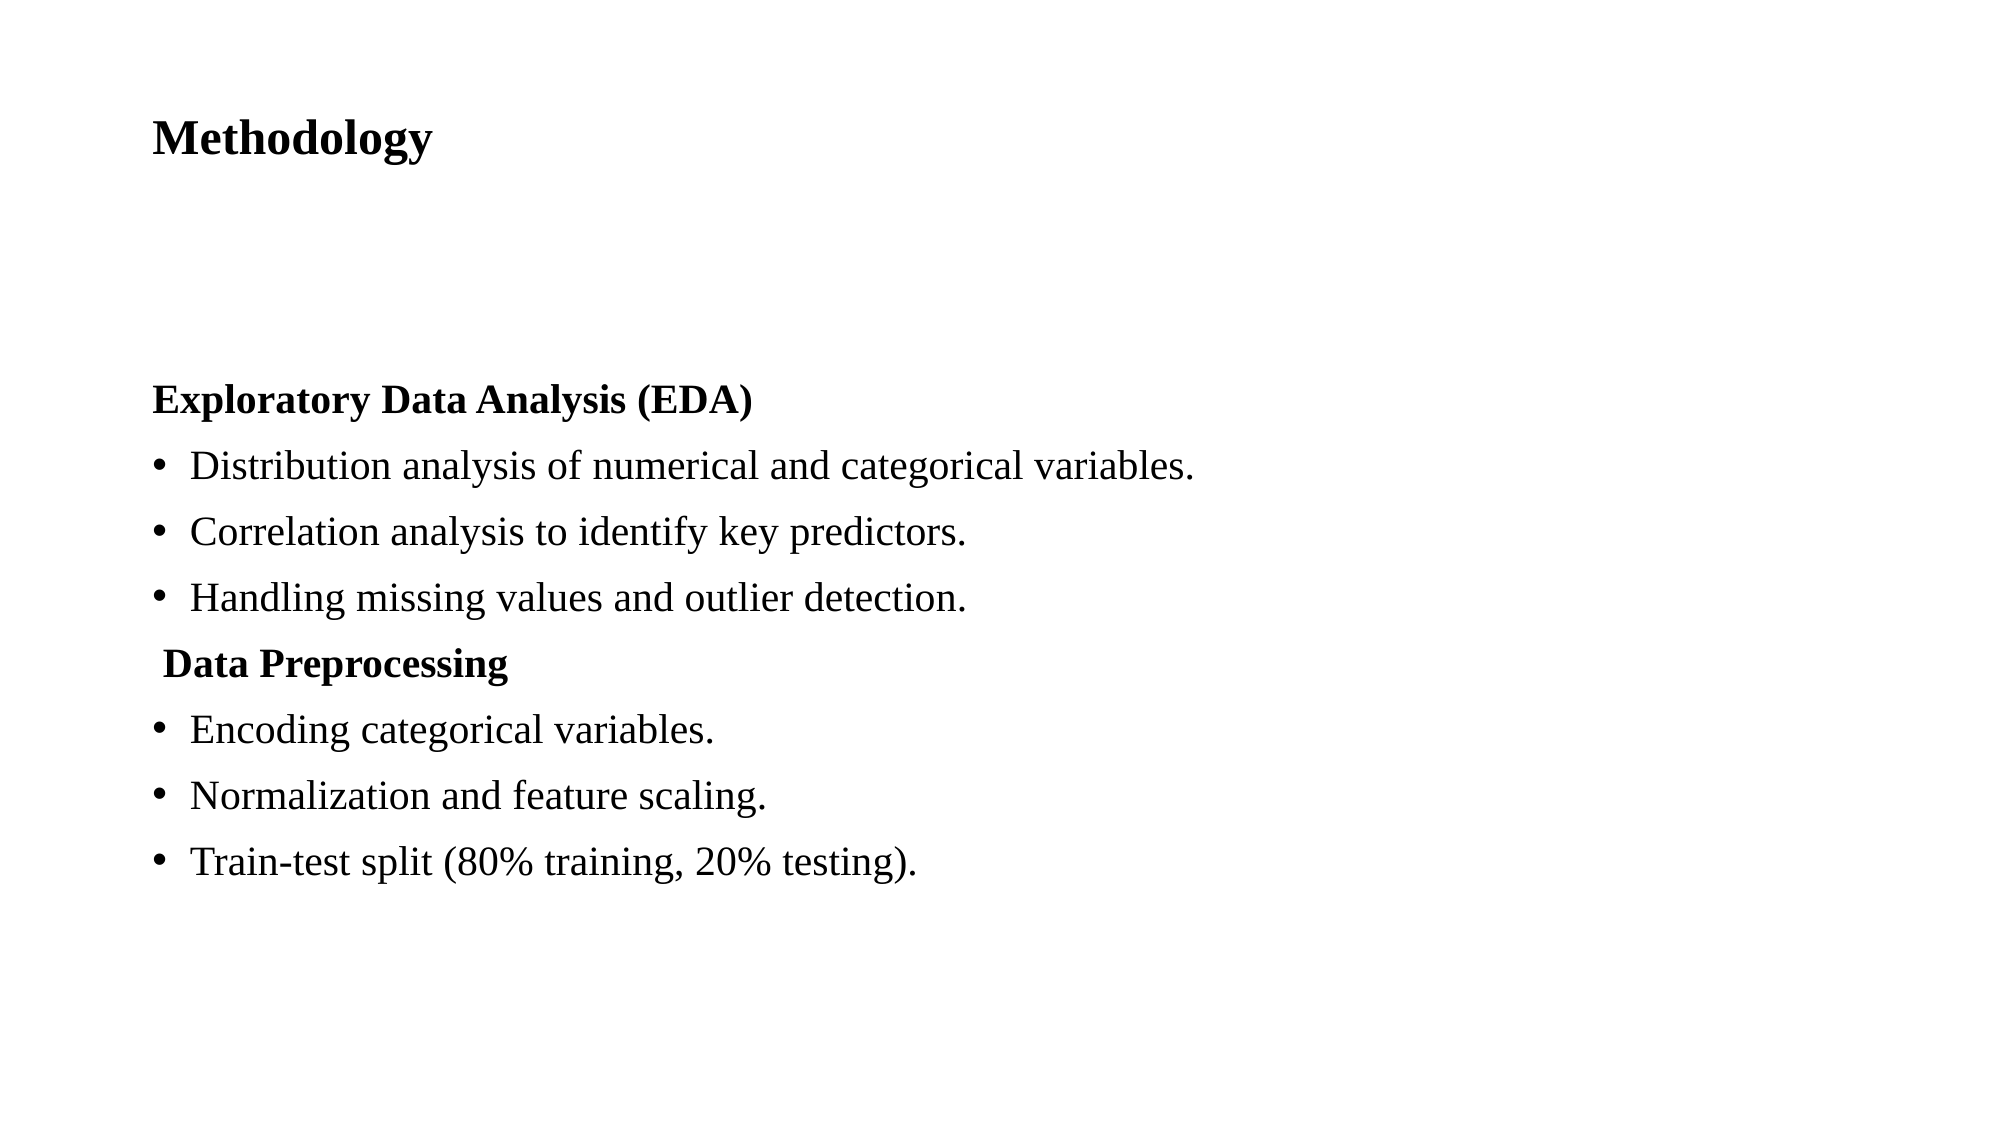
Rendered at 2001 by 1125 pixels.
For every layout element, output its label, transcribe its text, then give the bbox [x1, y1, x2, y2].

list Exploratory Data Analysis (EDA) Distribution analysis of numerical and categorical variables. Correlation analysis to identify key predictors. Handling missing values and outlier detection. Data Preprocessing Encoding categorical variables. Normalization and feature scaling. Train-test split (80% training, 20% testing). [137, 299, 1863, 1014]
title Methodology [137, 59, 1863, 278]
